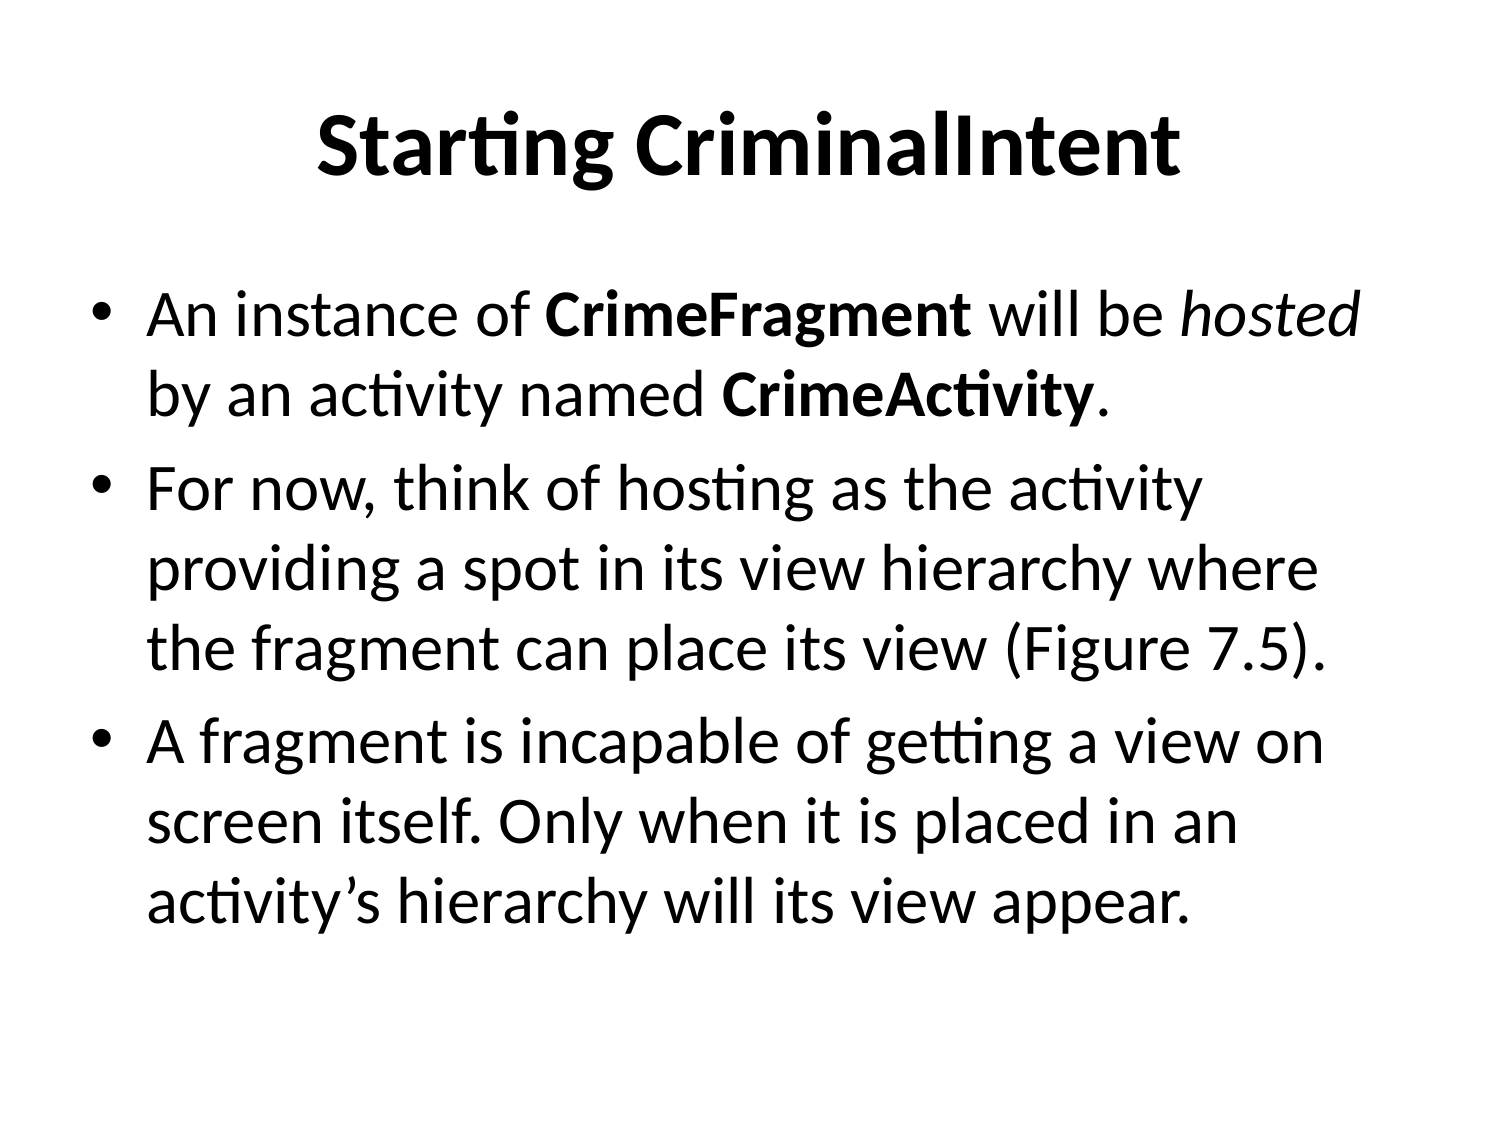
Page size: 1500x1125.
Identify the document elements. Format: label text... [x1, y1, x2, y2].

list An instance of CrimeFragment will be hosted by an activity named CrimeActivity. For now, think of hosting as the activity providing a spot in its view hierarchy where the fragment can place its view (Figure 7.5). A fragment is incapable of getting a view on screen itself. Only when it is placed in an activity’s hierarchy will its view appear. [75, 262, 1425, 1005]
title Starting CriminalIntent [75, 45, 1425, 233]
